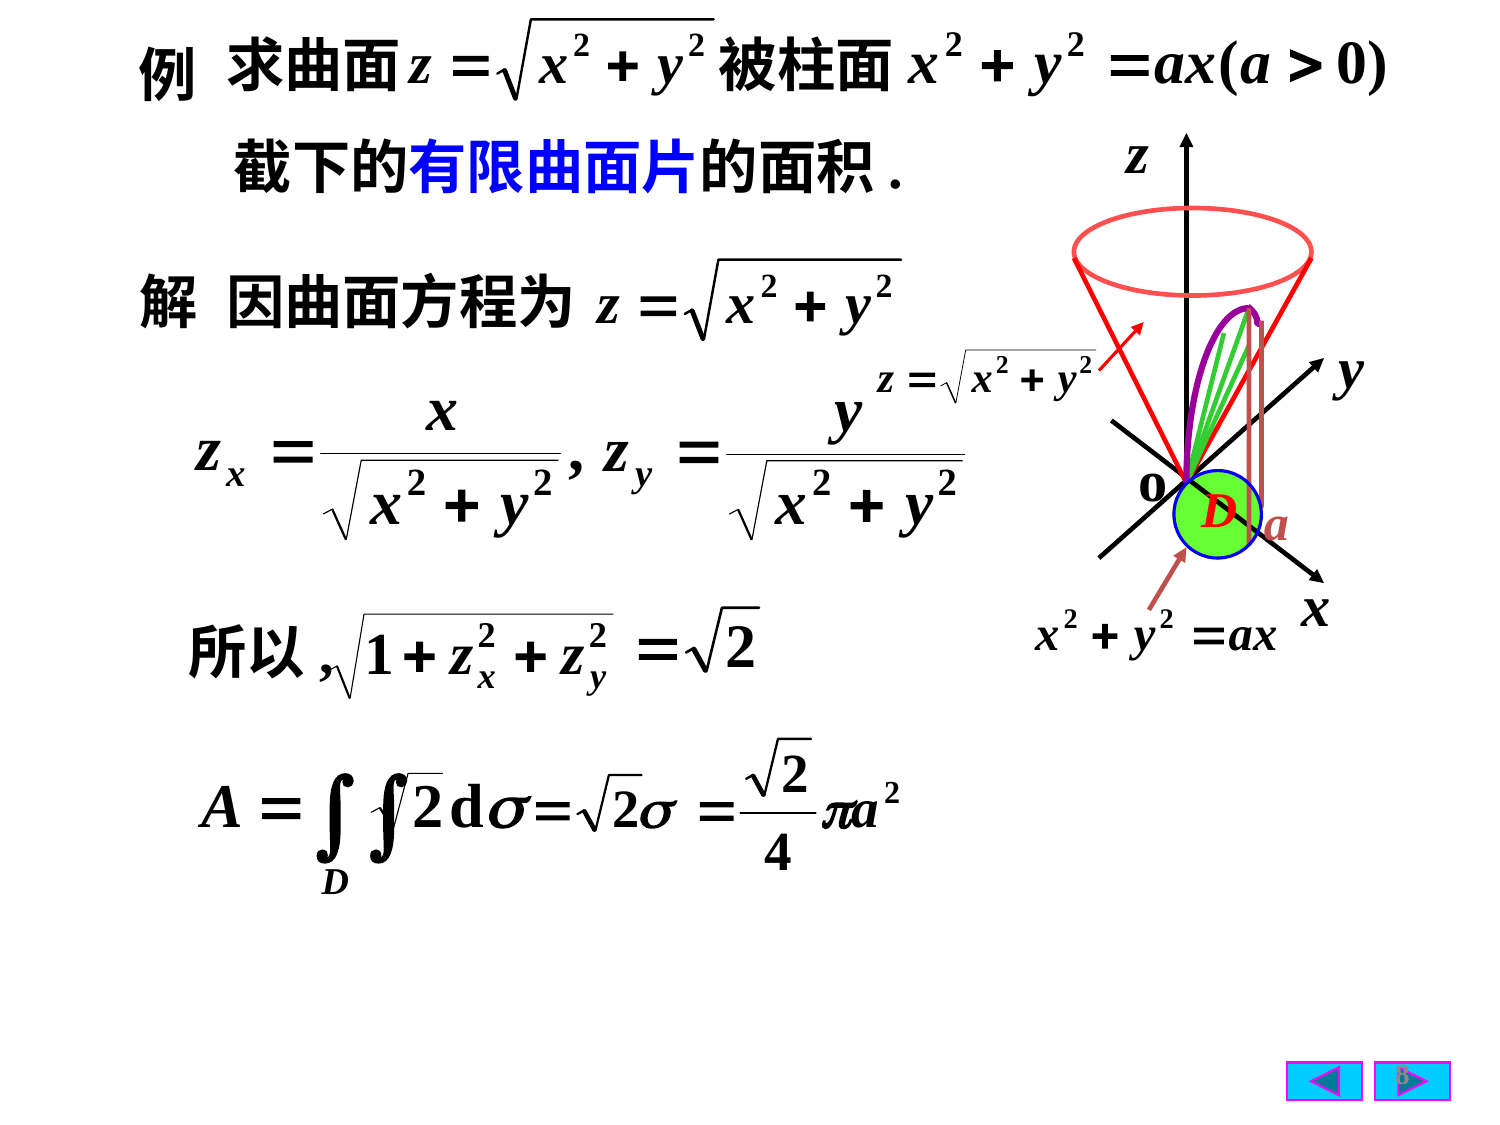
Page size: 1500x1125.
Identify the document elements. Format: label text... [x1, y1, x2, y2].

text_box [522, 764, 681, 842]
text_box 所以, [173, 608, 321, 693]
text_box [623, 595, 775, 684]
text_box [1073, 207, 1312, 484]
text_box 被柱面 [730, 20, 890, 106]
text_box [586, 245, 912, 353]
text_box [686, 726, 912, 884]
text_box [398, 4, 725, 113]
text_box 解 [124, 258, 213, 343]
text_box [193, 757, 537, 901]
text_box 截下的有限曲面片的面积. [219, 106, 949, 208]
text_box 求曲面 [211, 20, 393, 106]
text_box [191, 374, 587, 546]
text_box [598, 375, 971, 546]
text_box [894, 16, 1400, 110]
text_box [323, 607, 619, 705]
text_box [873, 321, 1144, 409]
text_box 因曲面方程为 [213, 258, 581, 343]
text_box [1186, 306, 1262, 484]
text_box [1023, 547, 1288, 671]
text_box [1098, 107, 1437, 646]
slide_number 8 [1074, 1042, 1425, 1103]
text_box 例 [123, 0, 262, 116]
